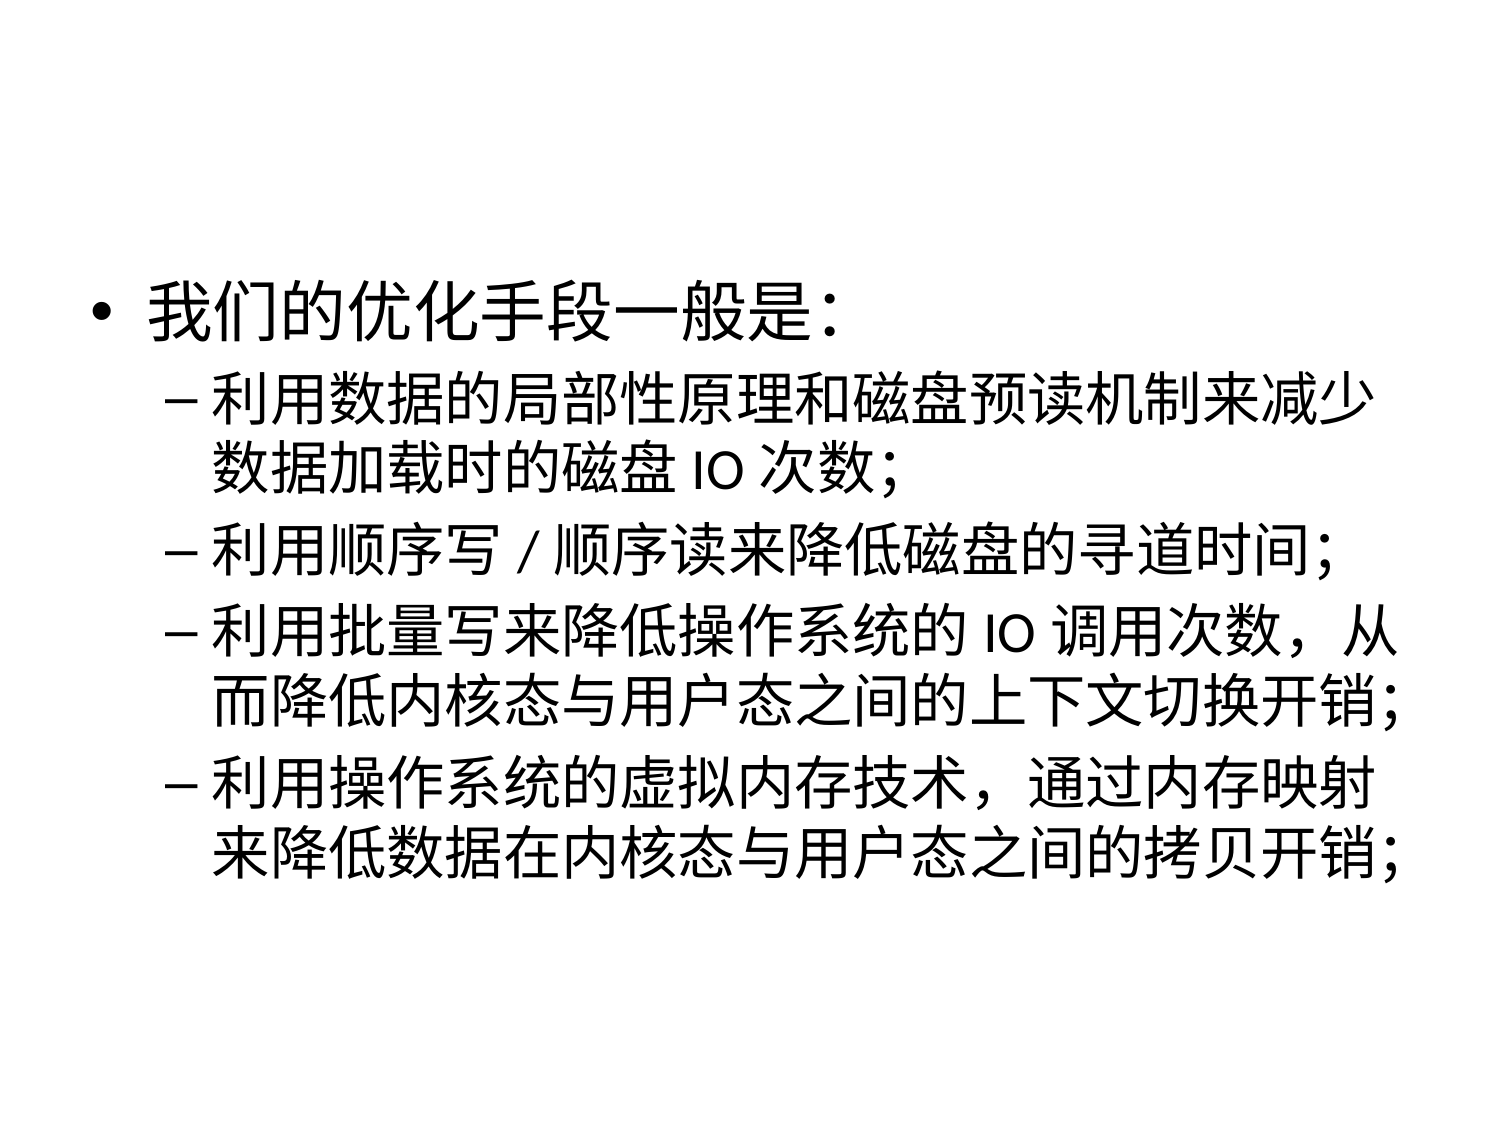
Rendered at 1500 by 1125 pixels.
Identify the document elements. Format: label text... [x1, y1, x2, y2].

list 我们的优化手段一般是： 利用数据的局部性原理和磁盘预读机制来减少数据加载时的磁盘IO次数； 利用顺序写/顺序读来降低磁盘的寻道时间； 利用批量写来降低操作系统的IO调用次数，从而降低内核态与用户态之间的上下文切换开销； 利用操作系统的虚拟内存技术，通过内存映射来降低数据在内核态与用户态之间的拷贝开销； [75, 262, 1425, 1005]
